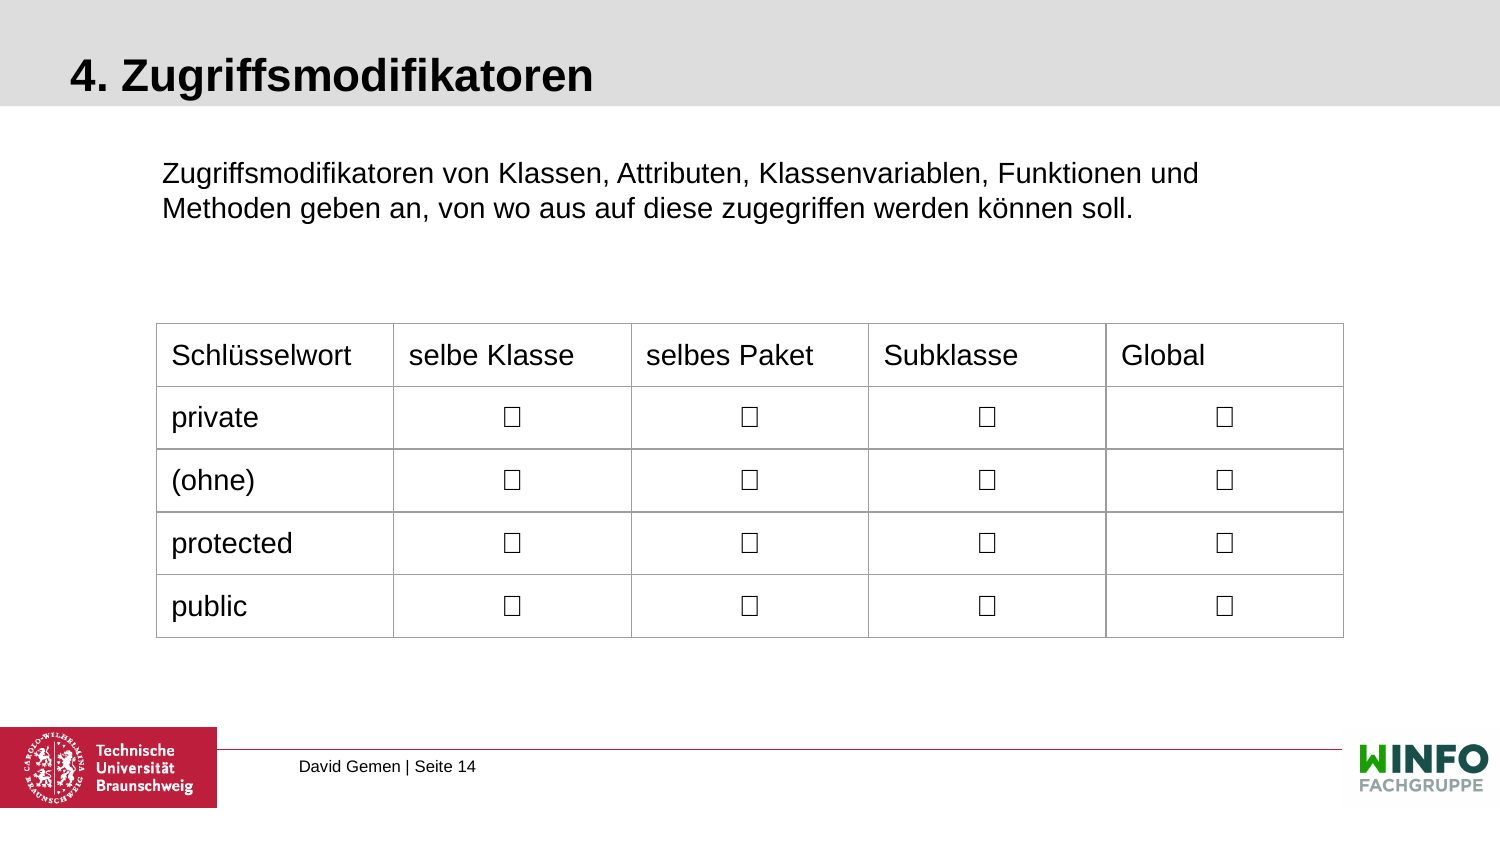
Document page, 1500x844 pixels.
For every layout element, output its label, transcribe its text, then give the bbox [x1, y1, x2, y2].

table_cell ✅ [394, 513, 631, 574]
table_cell private [157, 387, 393, 448]
table_cell ✅ [869, 513, 1105, 574]
table_cell ❌ [869, 450, 1105, 511]
table_cell ✅ [1107, 575, 1343, 637]
table_cell ✅ [632, 450, 868, 511]
table_cell ✅ [394, 575, 631, 637]
title 4. Zugriffsmodifikatoren [70, 13, 1445, 101]
table_cell ✅ [632, 513, 868, 574]
table_cell ❌ [1107, 387, 1343, 448]
table_cell ❌ [1107, 450, 1343, 511]
table_header Subklasse [869, 324, 1105, 386]
table_cell protected [157, 513, 393, 574]
text_box Zugriffsmodifikatoren von Klassen, Attributen, Klassenvariablen, Funktionen und Methoden geben an, von wo aus auf diese zugegriffen werden können soll. [147, 139, 1344, 239]
table_cell ❌ [632, 387, 868, 448]
picture [0, 727, 217, 808]
table_header selbe Klasse [394, 324, 631, 386]
table_header selbes Paket [632, 324, 868, 386]
table_cell ✅ [869, 575, 1105, 637]
table_header Schlüsselwort [157, 324, 393, 386]
table_cell ✅ [394, 450, 631, 511]
table_cell public [157, 575, 393, 637]
table_header Global [1107, 324, 1343, 386]
table_cell ✅ [632, 575, 868, 637]
table_cell (ohne) [157, 450, 393, 511]
table_cell ✅ [394, 387, 631, 448]
table_cell ❌ [869, 387, 1105, 448]
table_cell ❌ [1107, 513, 1343, 574]
picture [1342, 727, 1500, 808]
